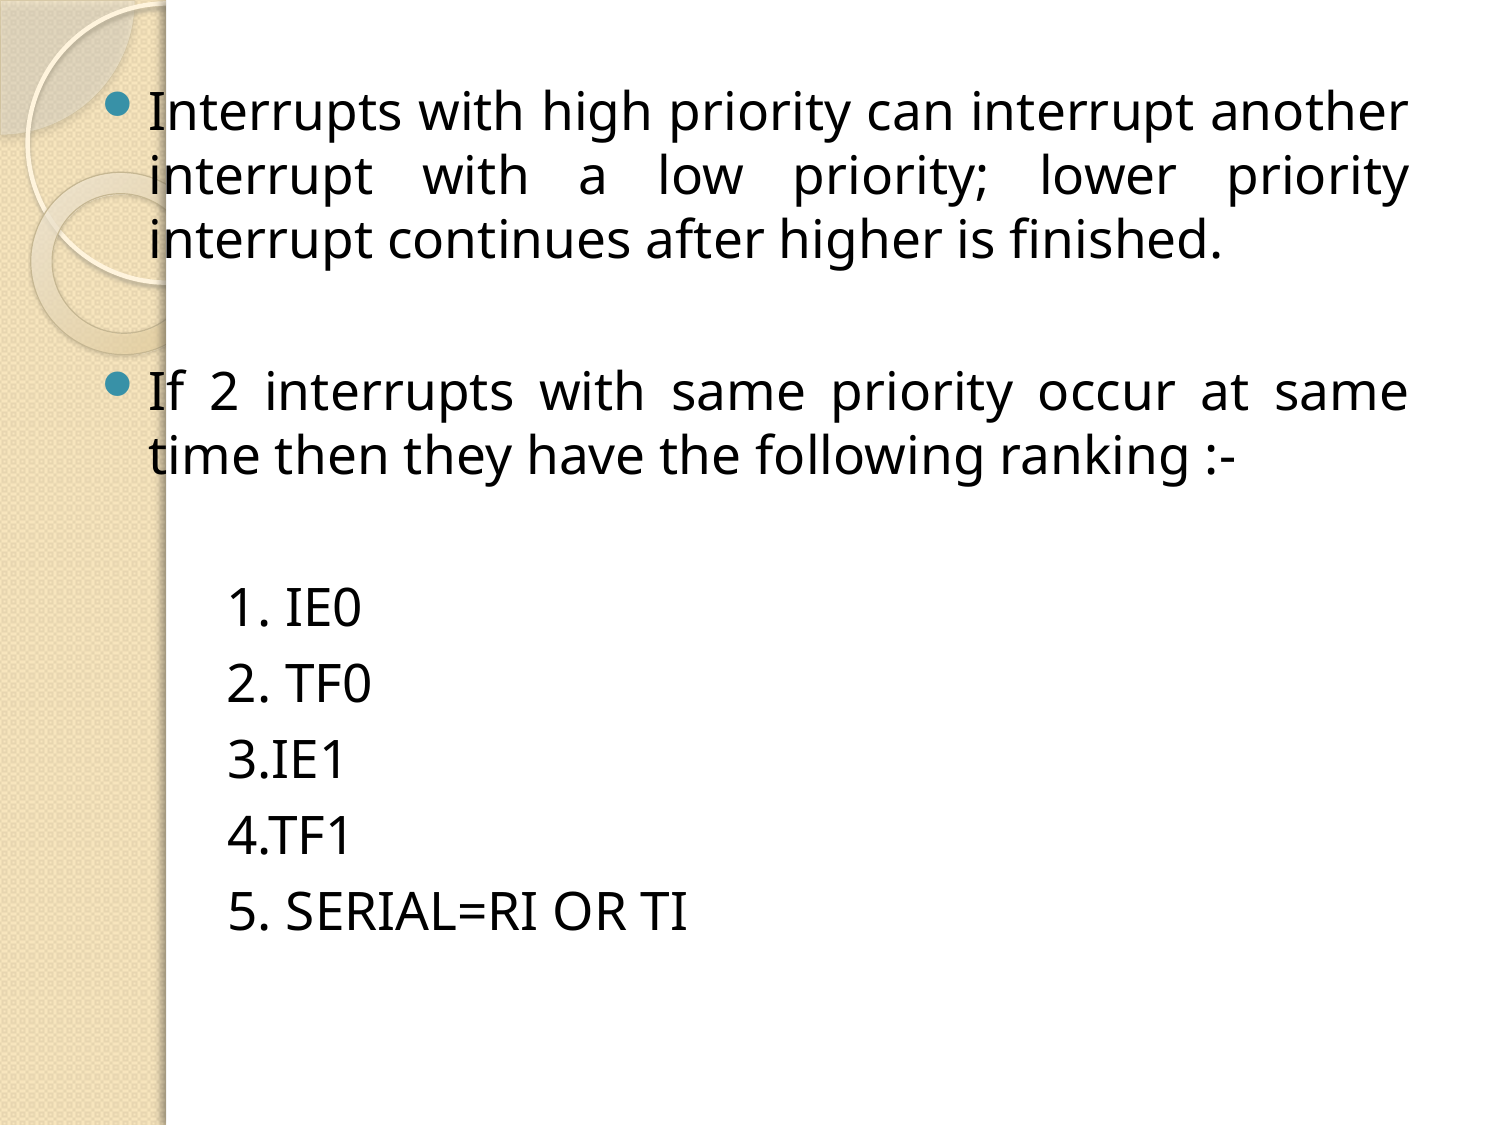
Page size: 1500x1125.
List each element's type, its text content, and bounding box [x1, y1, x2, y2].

list Interrupts with high priority can interrupt another interrupt with a low priority; lower priority interrupt continues after higher is finished. If 2 interrupts with same priority occur at same time then they have the following ranking :- 1. IE0 2. TF0 3.IE1 4.TF1 5. SERIAL=RI OR TI [75, 70, 1425, 1005]
